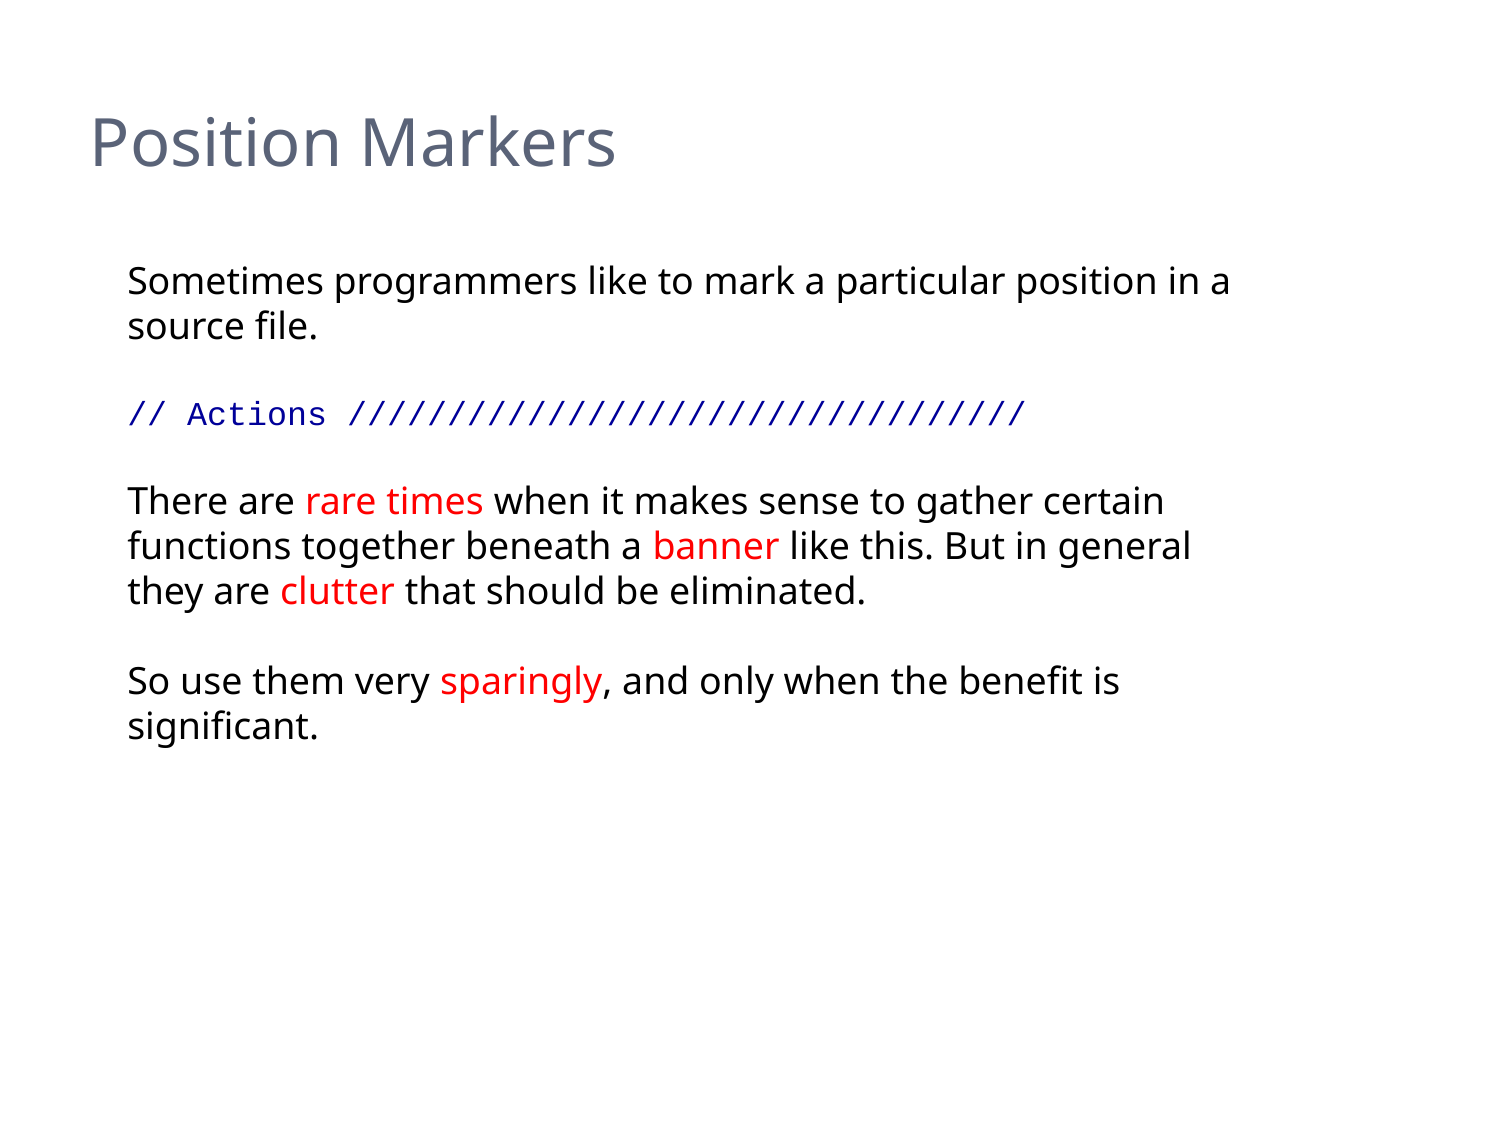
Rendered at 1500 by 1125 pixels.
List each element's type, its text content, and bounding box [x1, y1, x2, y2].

text_box Sometimes programmers like to mark a particular position in a source file. // Actions ////////////////////////////////// There are rare times when it makes sense to gather certain functions together beneath a banner like this. But in general they are clutter that should be eliminated. So use them very sparingly, and only when the benefit is significant. [112, 249, 1275, 755]
title Position Markers [75, 37, 1463, 188]
